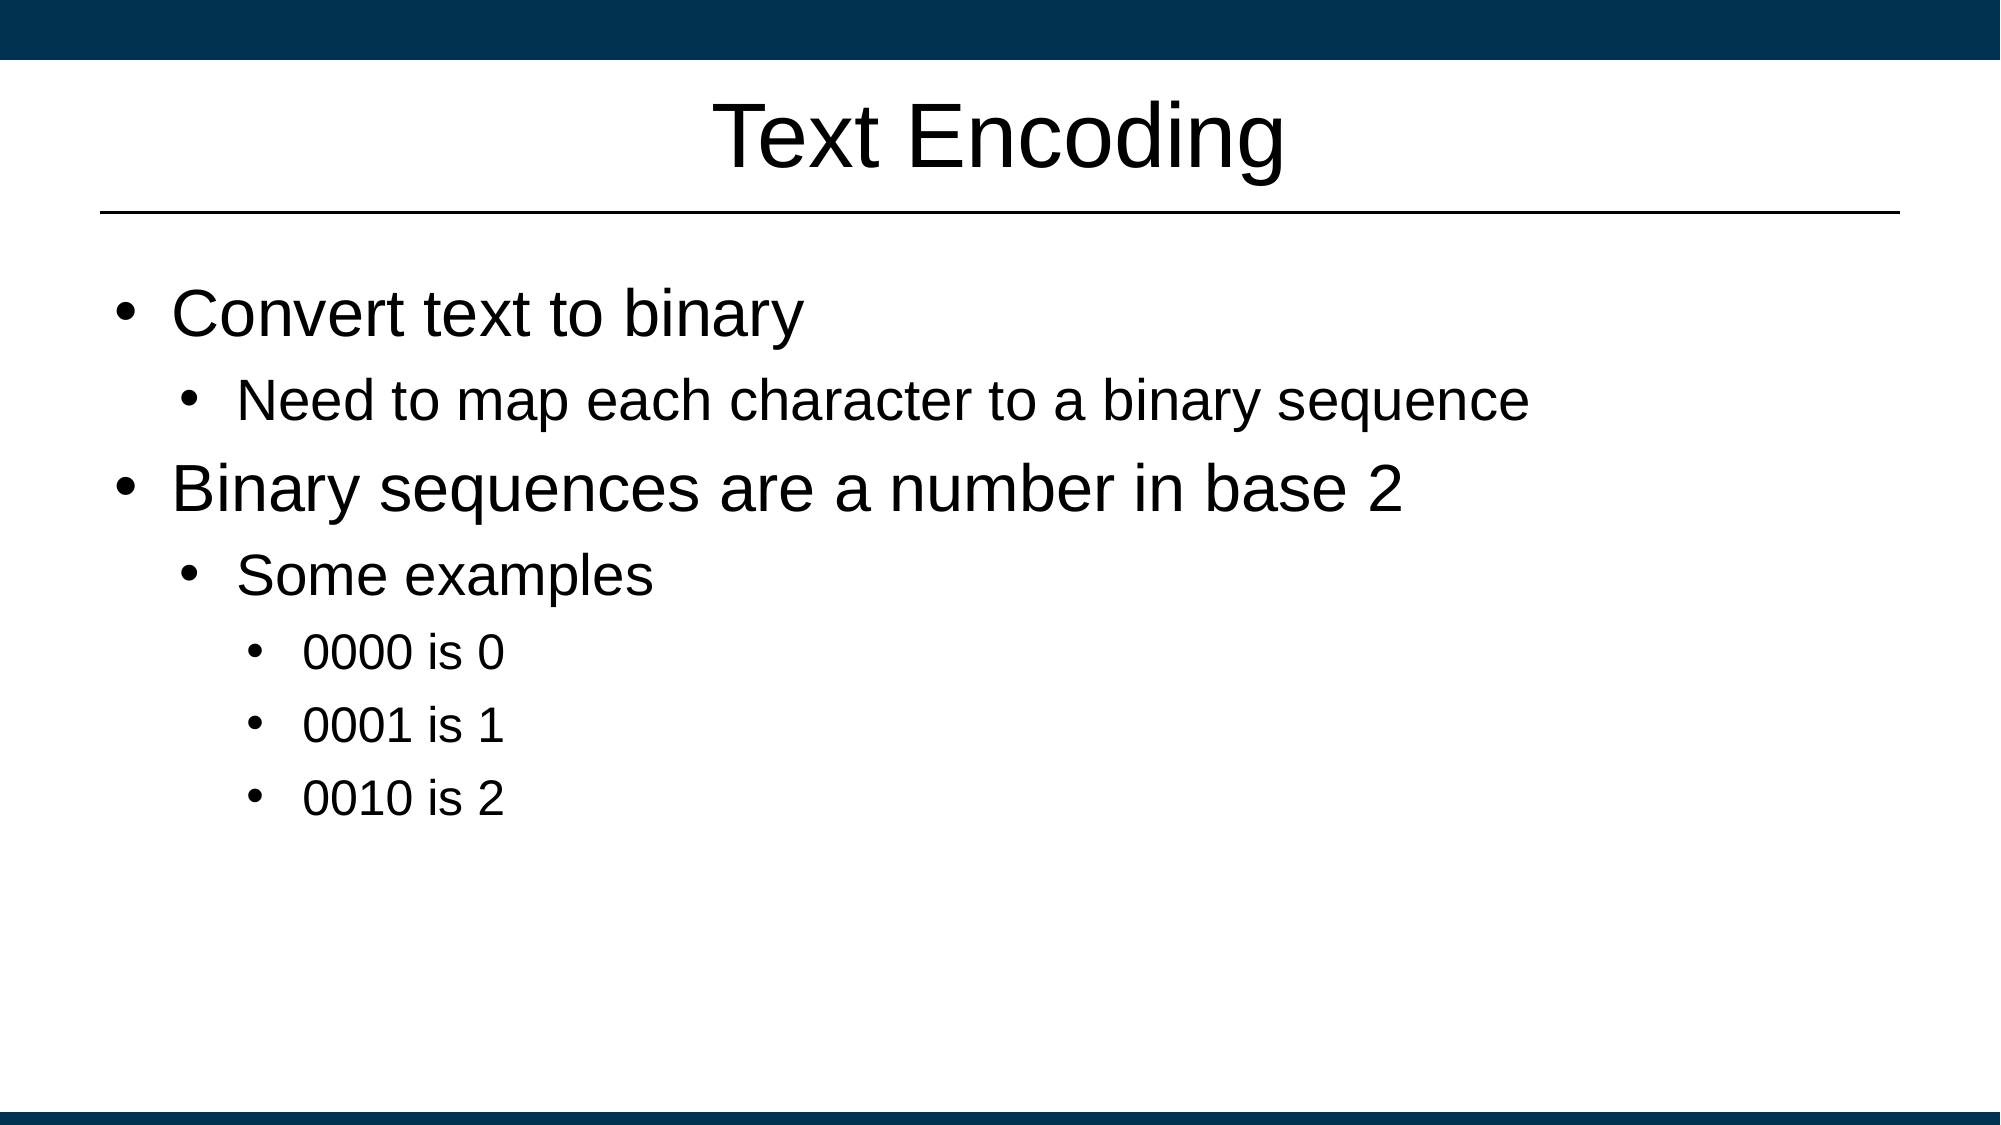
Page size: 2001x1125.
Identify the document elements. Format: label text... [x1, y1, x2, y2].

title Text Encoding [99, 37, 1900, 225]
list Convert text to binary Need to map each character to a binary sequence Binary sequences are a number in base 2 Some examples 0000 is 0 0001 is 1 0010 is 2 [99, 262, 1900, 1005]
